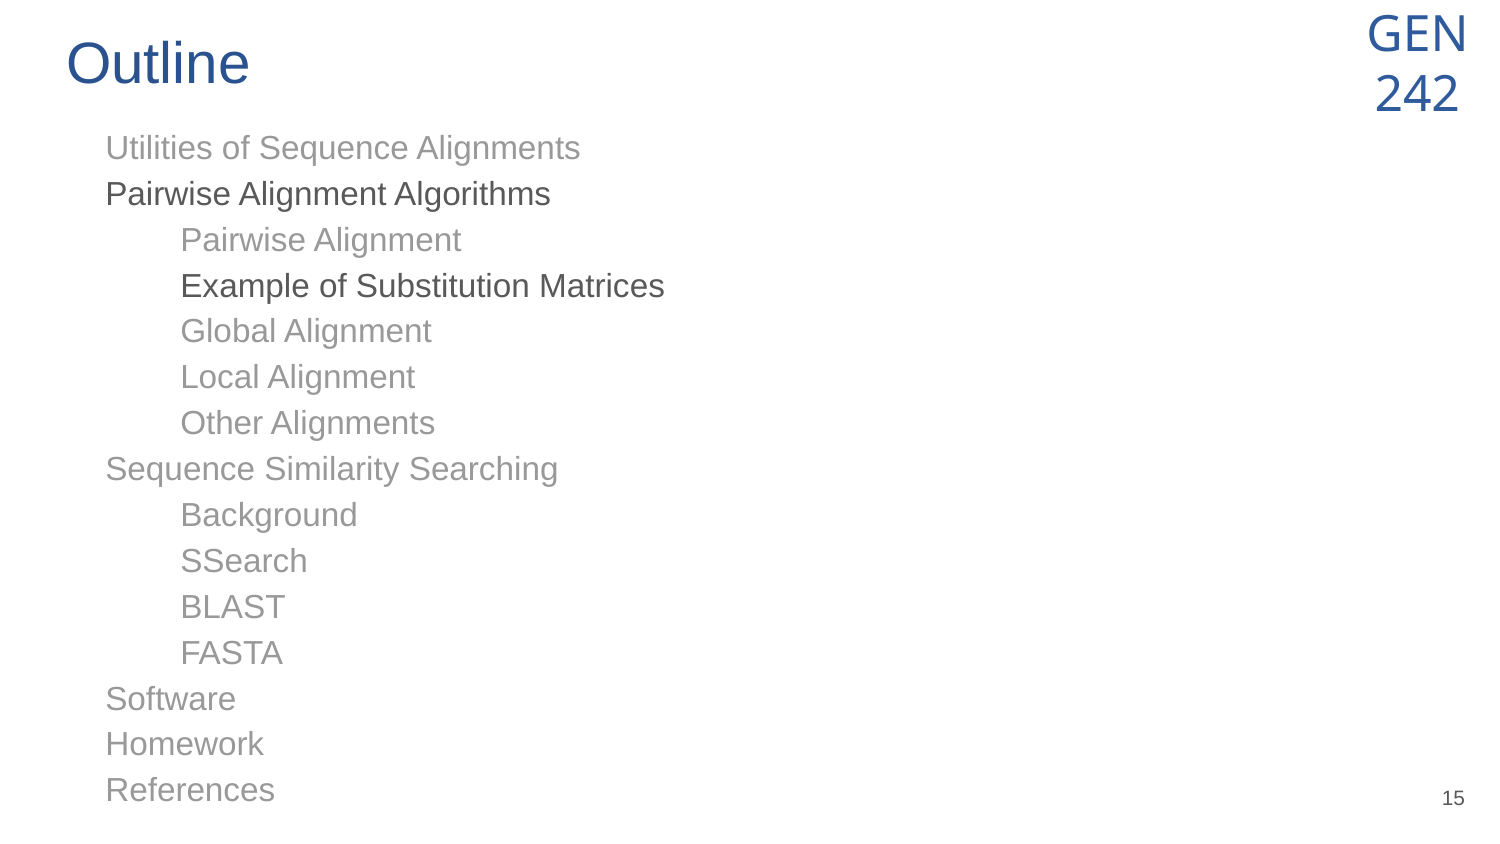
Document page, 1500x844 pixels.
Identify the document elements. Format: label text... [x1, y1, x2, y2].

slide_number ‹#› [1389, 764, 1480, 830]
title Outline [51, 10, 1449, 105]
list Utilities of Sequence Alignments Pairwise Alignment Algorithms Pairwise Alignment Example of Substitution Matrices Global Alignment Local Alignment Other Alignments Sequence Similarity Searching Background SSearch BLAST FASTA Software Homework References [15, 105, 1454, 473]
